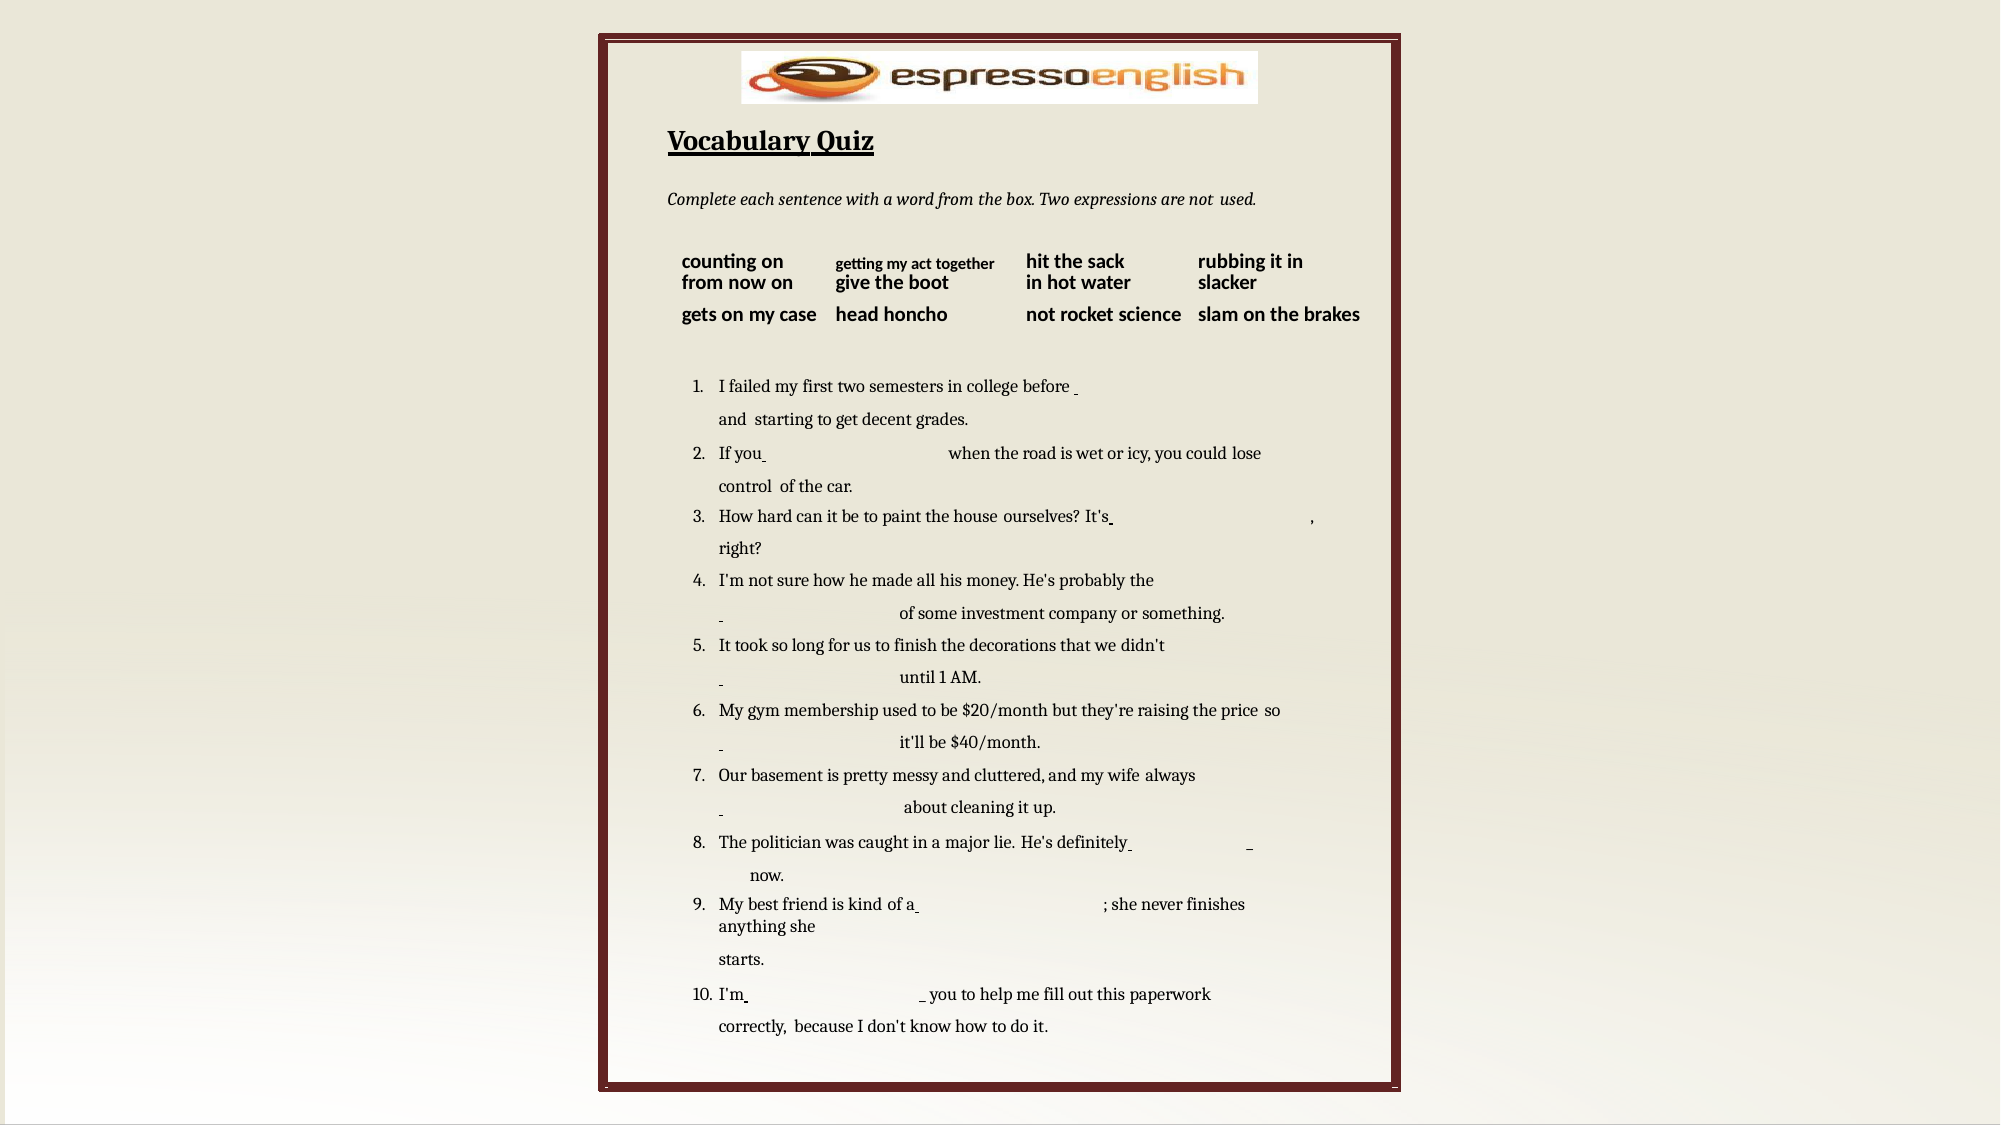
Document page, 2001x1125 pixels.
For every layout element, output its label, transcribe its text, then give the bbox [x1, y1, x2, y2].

table_cell give the boot [818, 274, 1008, 305]
table_header hit the sack [1008, 246, 1182, 274]
table_cell slacker [1182, 274, 1363, 305]
table_cell slam on the brakes [1182, 305, 1363, 331]
table_cell gets on my case [661, 305, 818, 331]
text_box I failed my first two semesters in college before and starting to get decent grades. If you when the road is wet or icy, you could lose control of the car. How hard can it be to paint the house ourselves? It's , right? I'm not sure how he made all his money. He's probably the of some investment company or something. It took so long for us to finish the decorations that we didn't until 1 AM. My gym membership used to be $20/month but they're raising the price so it'll be $40/month. Our basement is pretty messy and cluttered, and my wife always about cleaning it up. The politician was caught in a major lie. He's definitely _ now. My best friend is kind of a ; she never finishes anything she starts. I'm _ you to help me fill out this paperwork correctly, because I don't know how to do it. [691, 364, 1333, 1037]
table_cell in hot water [1008, 274, 1182, 305]
table_cell head honcho [818, 305, 1008, 331]
table_header rubbing it in [1182, 246, 1363, 274]
table_header counting on [661, 246, 818, 274]
table_header getting my act together [818, 246, 1008, 274]
text_box Complete each sentence with a word from the box. Two expressions are not used. [666, 186, 1285, 209]
picture [0, 0, 2001, 1125]
text_box Vocabulary Quiz [666, 121, 884, 157]
table_cell from now on [661, 274, 818, 305]
table_cell not rocket science [1008, 305, 1182, 331]
